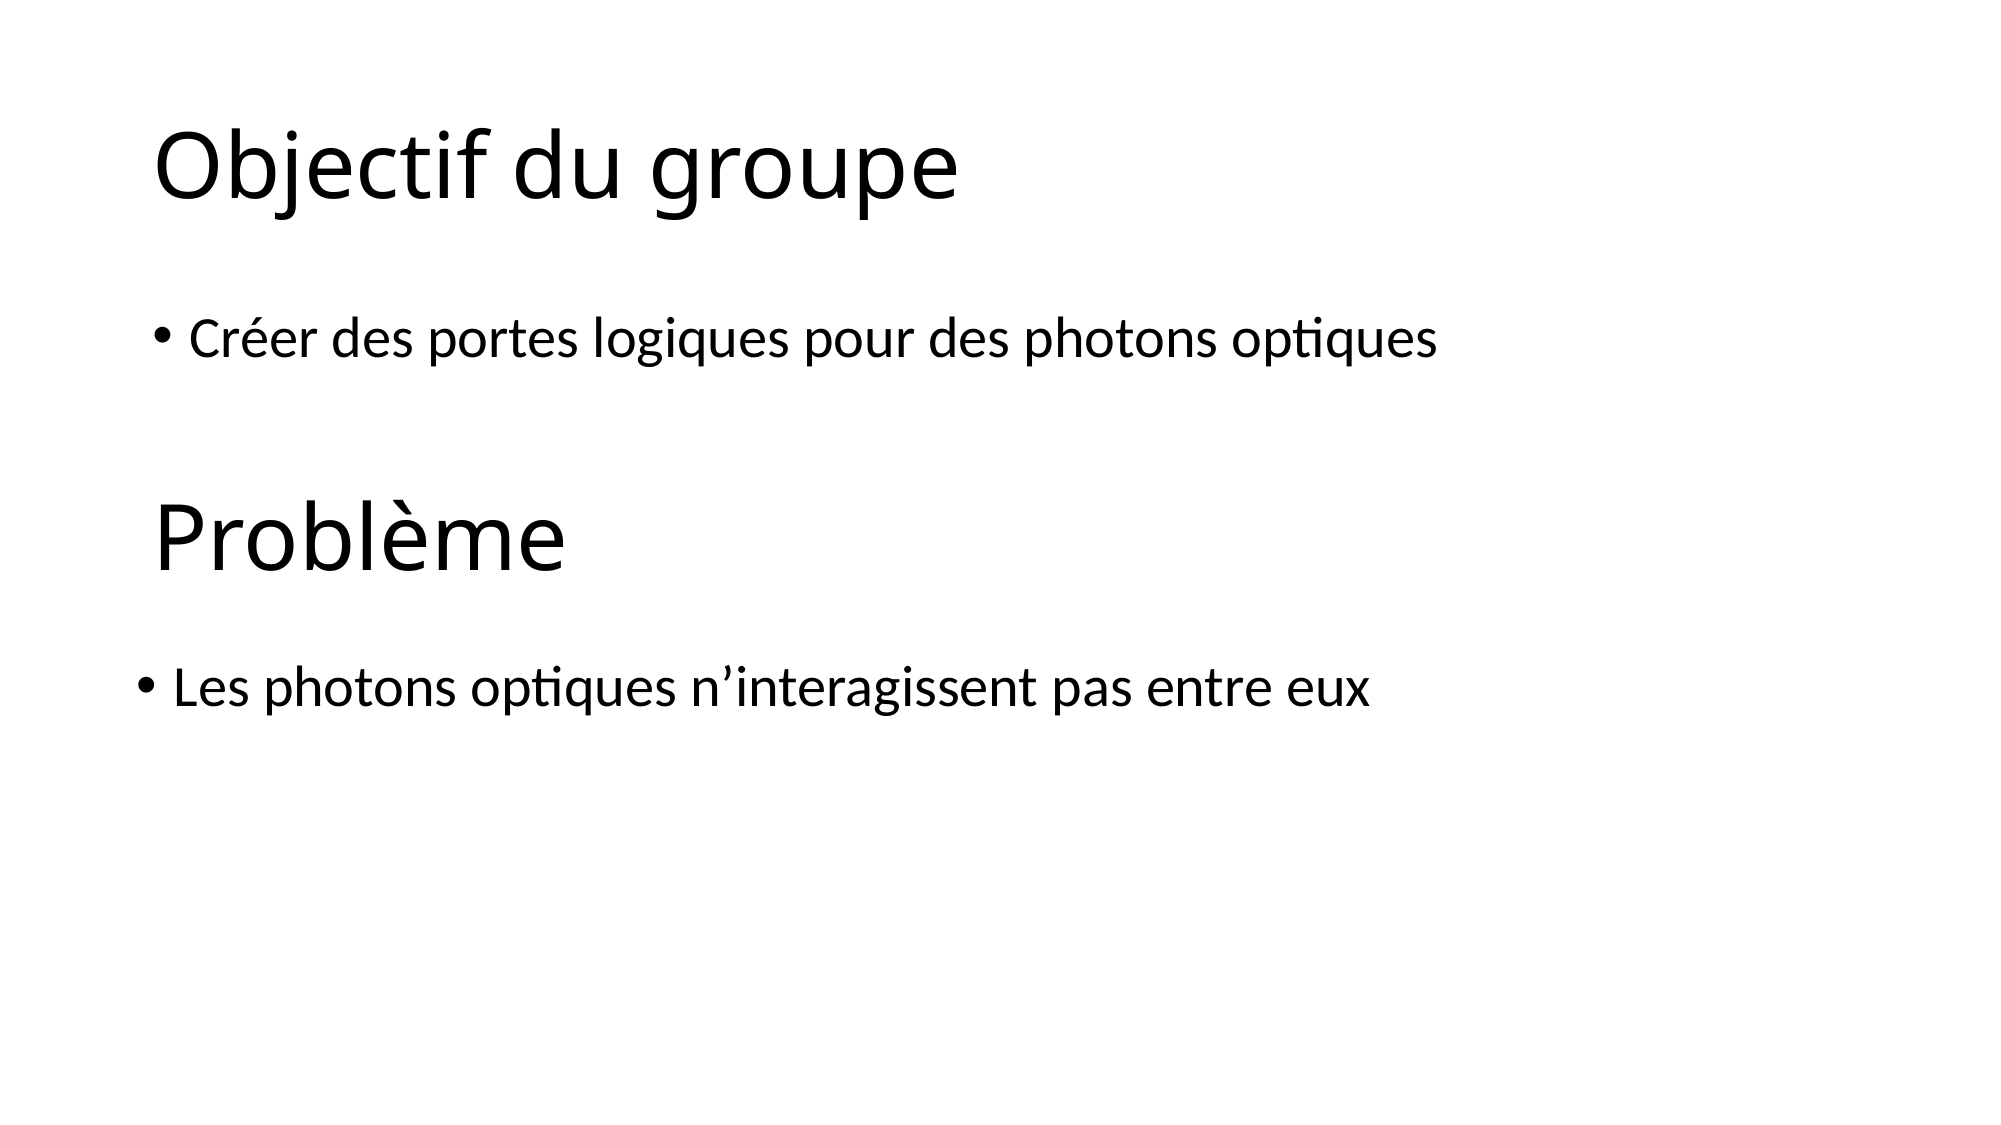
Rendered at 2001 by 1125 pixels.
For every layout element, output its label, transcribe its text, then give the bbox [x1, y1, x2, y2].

list Créer des portes logiques pour des photons optiques [137, 299, 1863, 431]
title Objectif du groupe [137, 59, 1863, 278]
text_box Problème [137, 431, 1863, 650]
text_box Les photons optiques n’interagissent pas entre eux [121, 649, 1847, 850]
